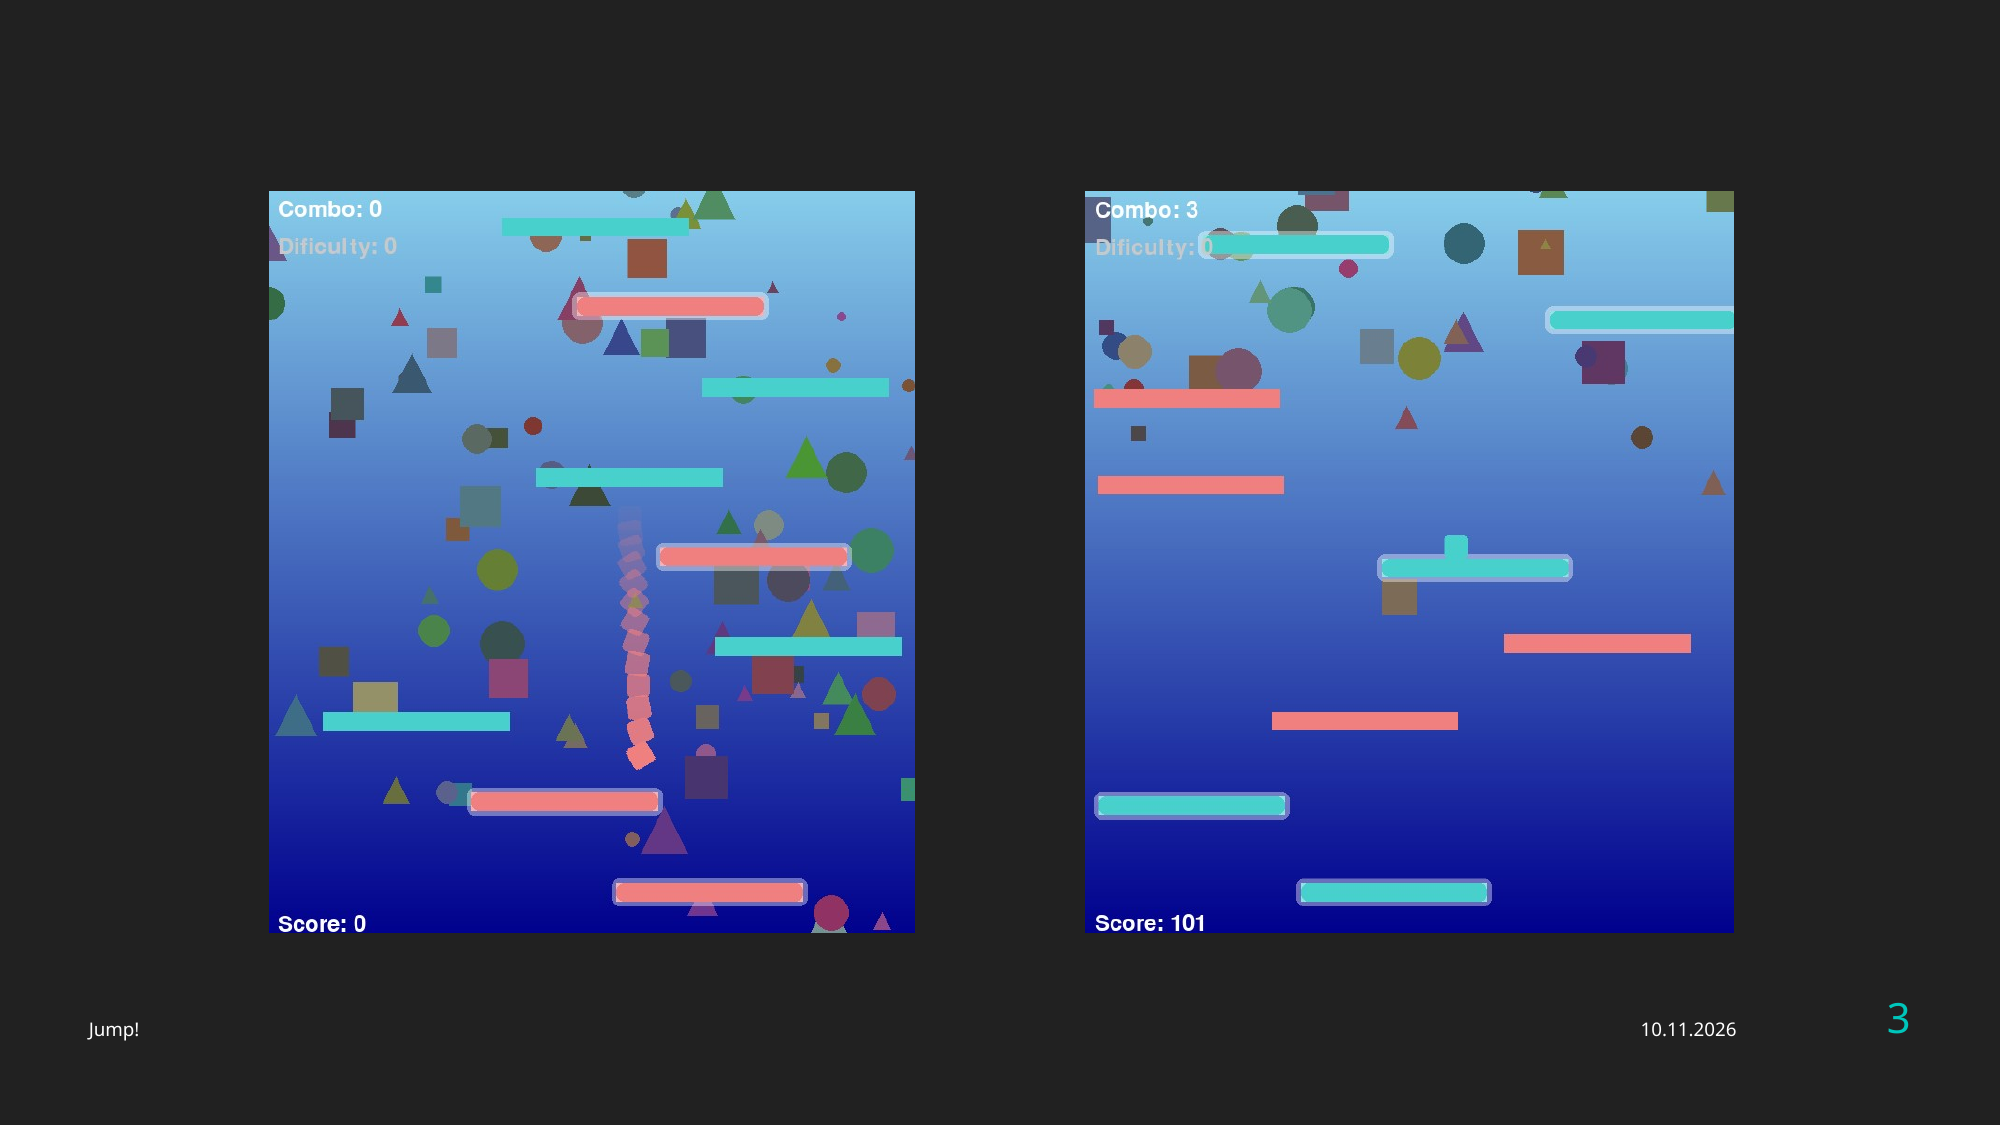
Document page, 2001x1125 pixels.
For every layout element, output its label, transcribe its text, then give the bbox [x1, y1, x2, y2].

picture [269, 191, 915, 934]
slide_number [1531, 991, 1751, 1051]
footer Jump! [74, 991, 1493, 1051]
slide_number 3 [1751, 970, 1926, 1051]
picture [1085, 191, 1734, 934]
